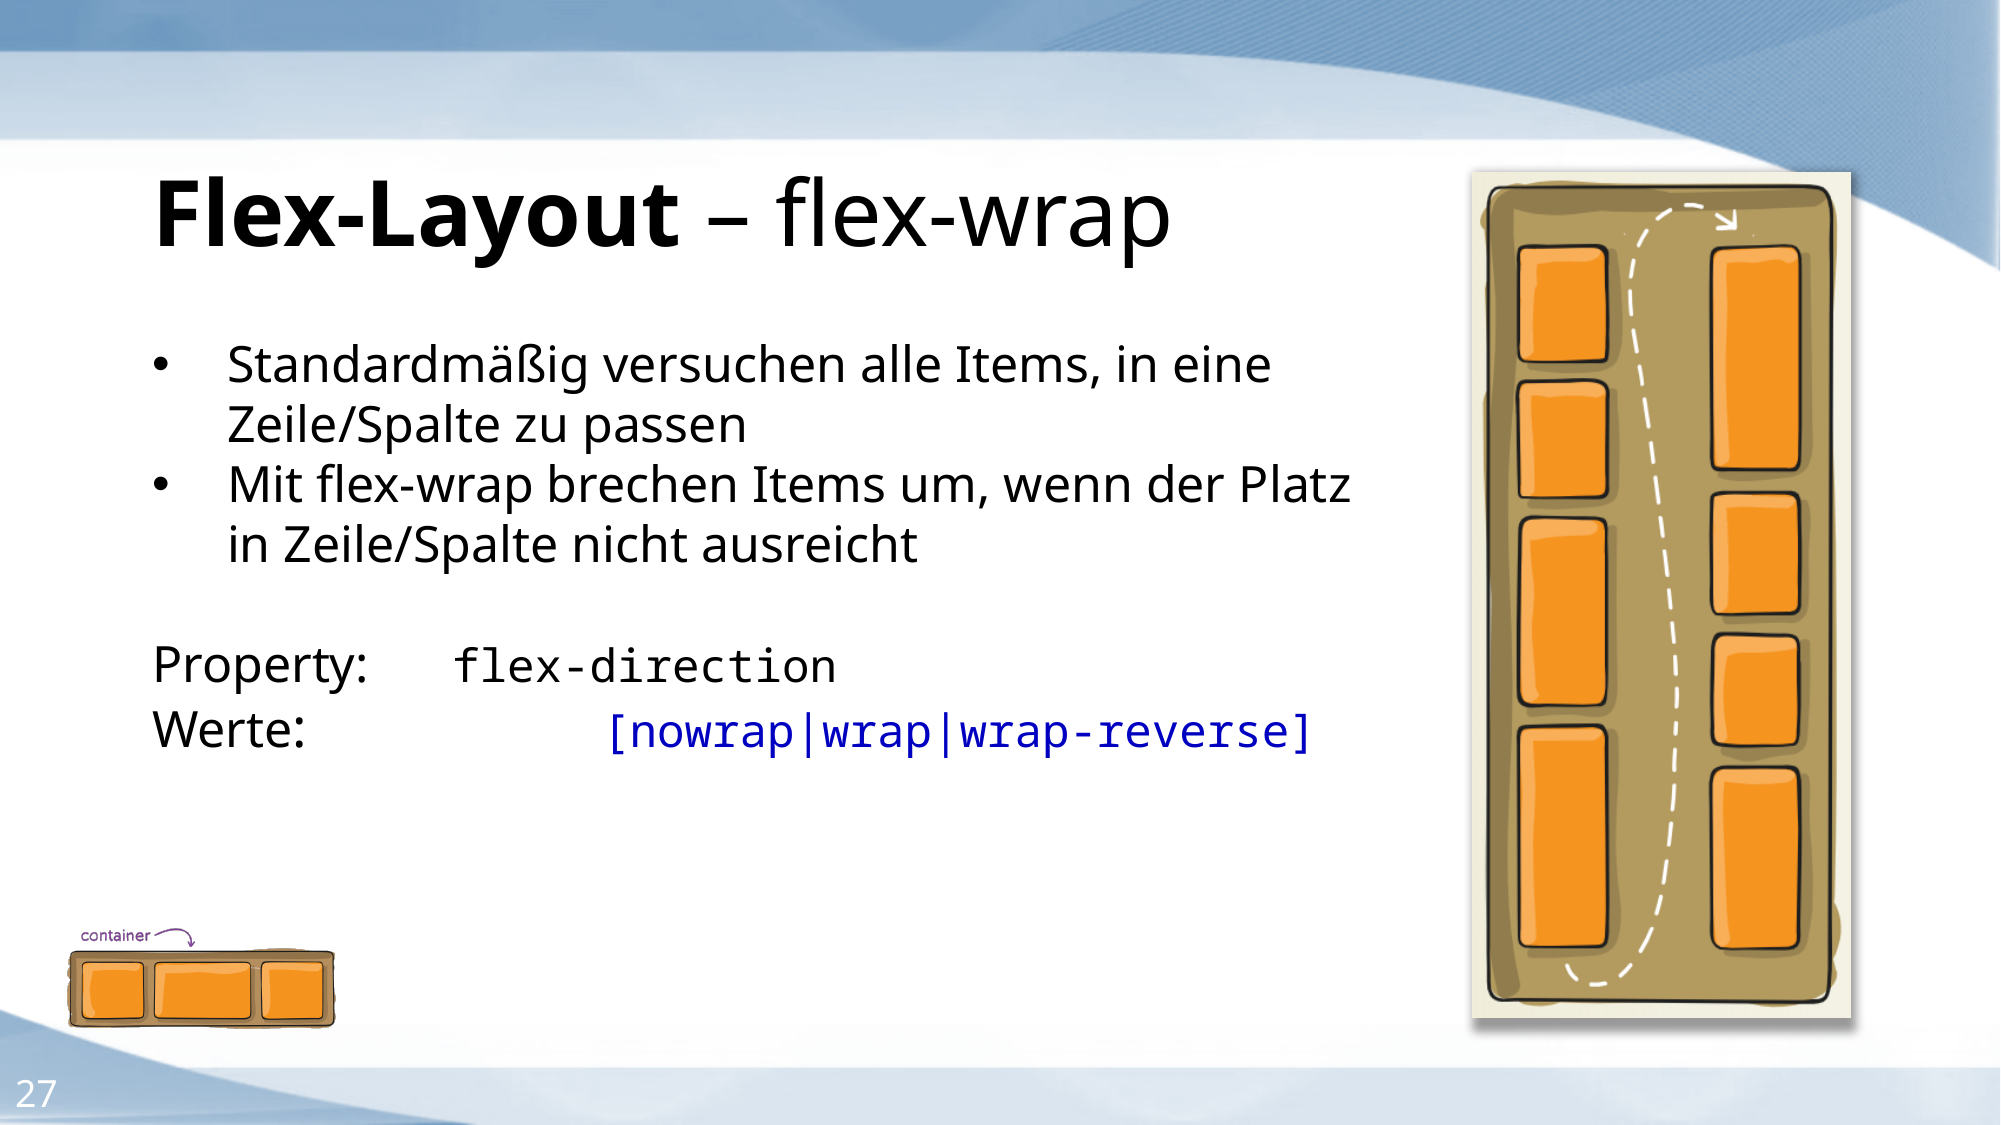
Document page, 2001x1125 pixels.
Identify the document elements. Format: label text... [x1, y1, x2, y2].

picture [61, 922, 340, 1033]
picture [1472, 172, 1851, 1018]
text_box Standardmäßig versuchen alle Items, in eine Zeile/Spalte zu passen Mit flex-wrap brechen Items um, wenn der Platz in Zeile/Spalte nicht ausreicht Property: flex-direction Werte: [nowrap|wrap|wrap-reverse] [137, 325, 1391, 766]
slide_number 27 [0, 1065, 450, 1125]
title Flex-Layout – flex-wrap [137, 108, 1863, 326]
